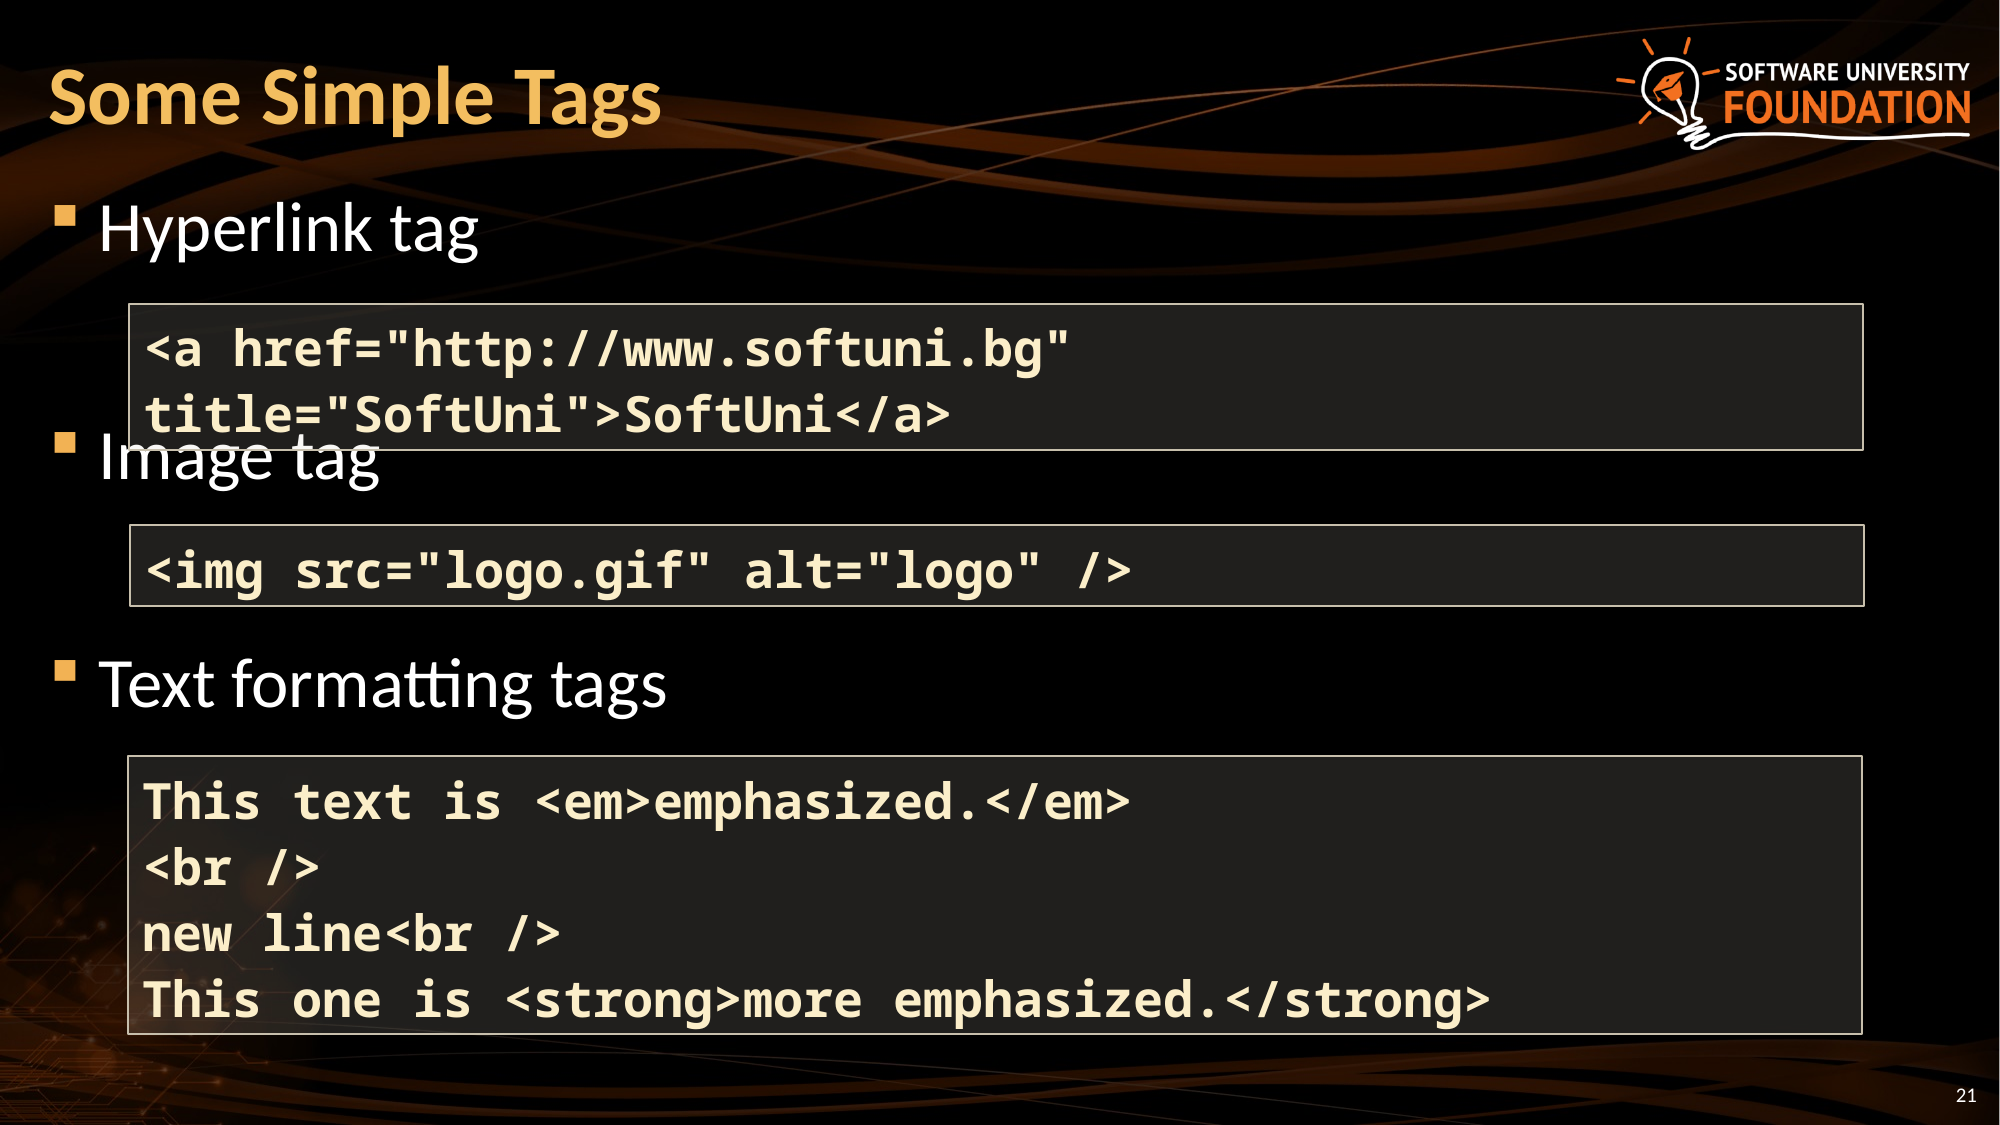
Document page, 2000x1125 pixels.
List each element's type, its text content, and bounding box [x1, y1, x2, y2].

text_box <a href="http://www.softuni.bg" title="SoftUni">SoftUni</a> [128, 303, 1863, 451]
slide_number 21 [1882, 1074, 1983, 1113]
picture [0, 0, 2000, 1125]
title Some Simple Tags [30, 6, 1602, 189]
text_box This text is <em>emphasized.</em> <br /> new line<br /> This one is <strong>more emphasized.</strong> [128, 755, 1863, 1035]
list Hyperlink tag Image tag Text formatting tags [31, 184, 1968, 1099]
text_box <img src="logo.gif" alt="logo" /> [129, 525, 1864, 606]
